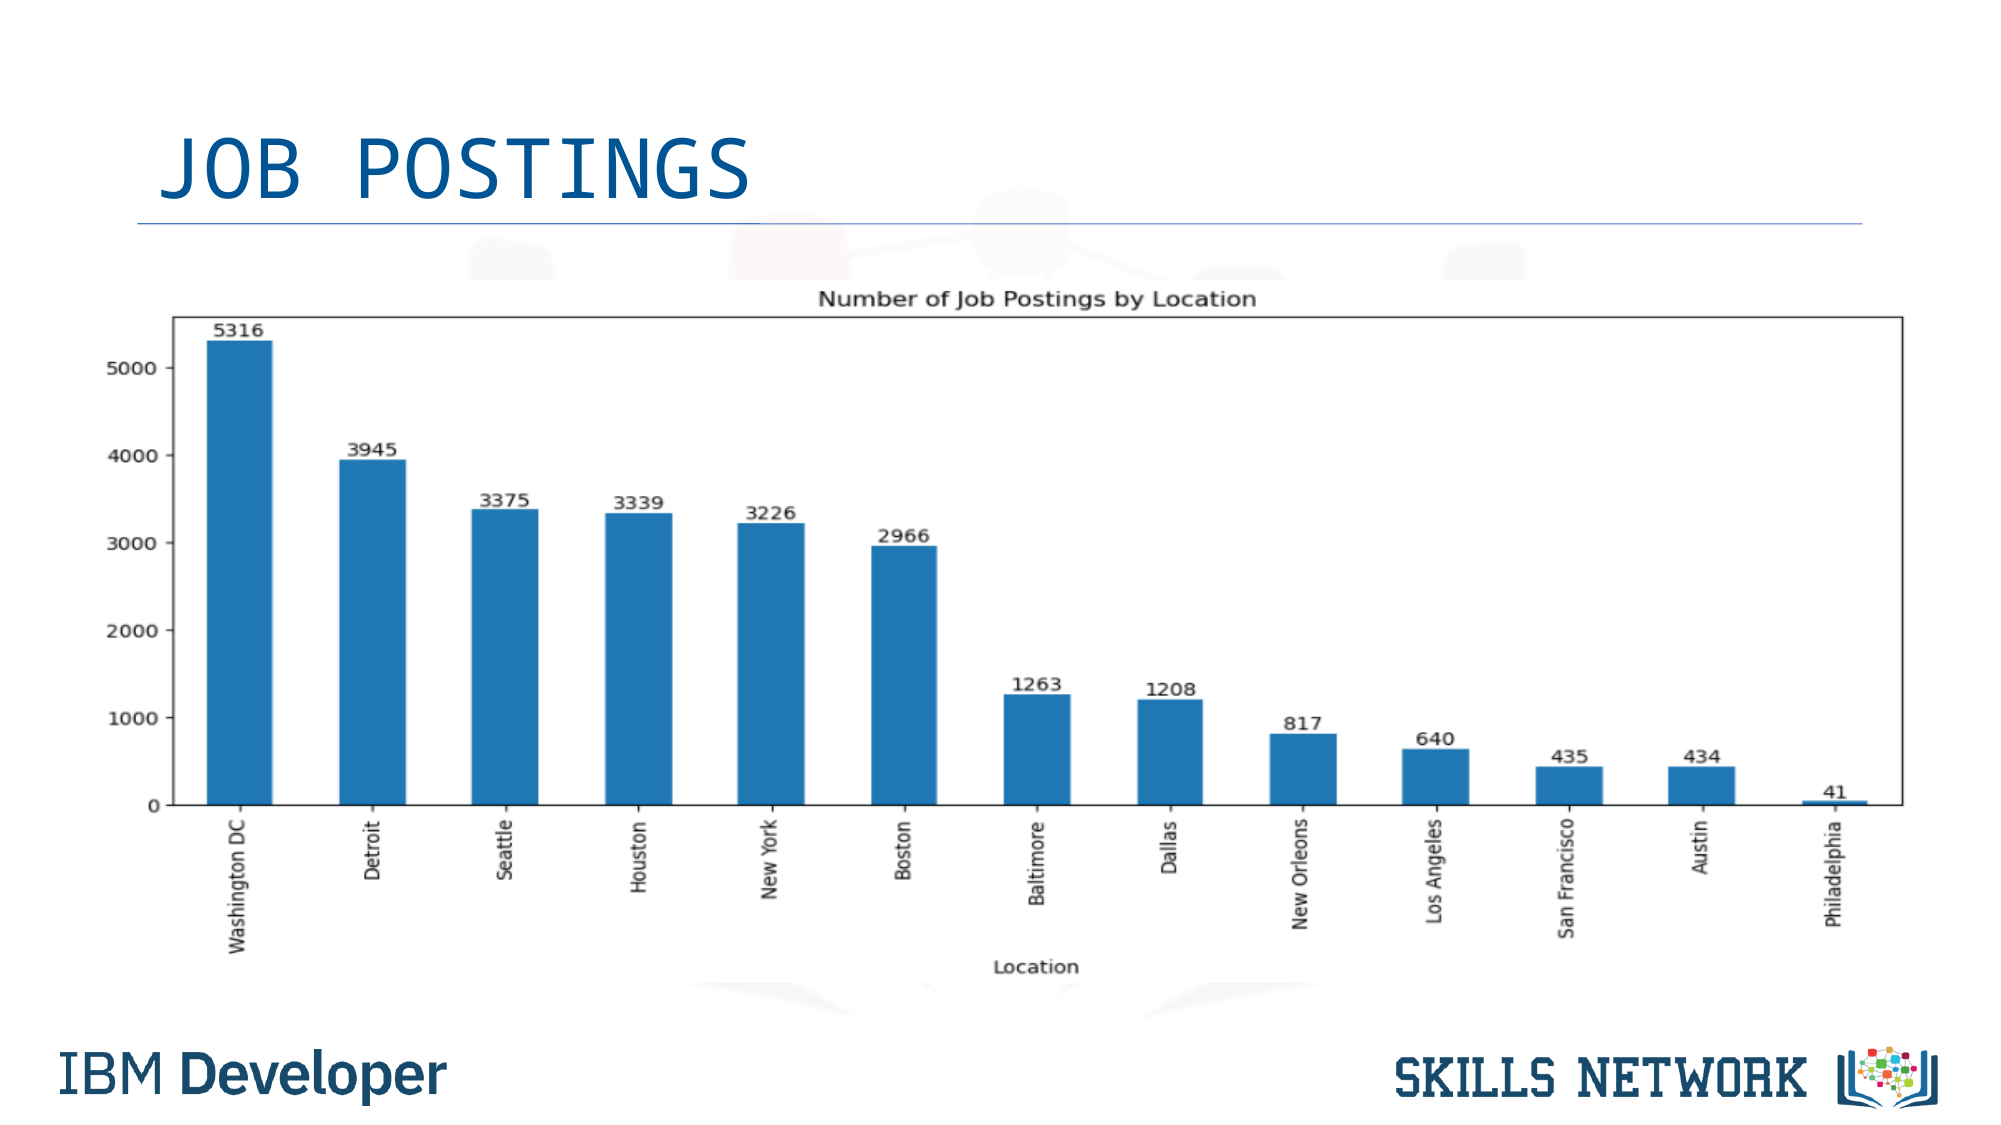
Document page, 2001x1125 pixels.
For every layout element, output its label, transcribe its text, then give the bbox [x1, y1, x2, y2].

picture [1390, 1045, 1945, 1111]
picture [55, 1045, 459, 1108]
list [88, 280, 1912, 983]
title JOB POSTINGS [88, 62, 1061, 280]
